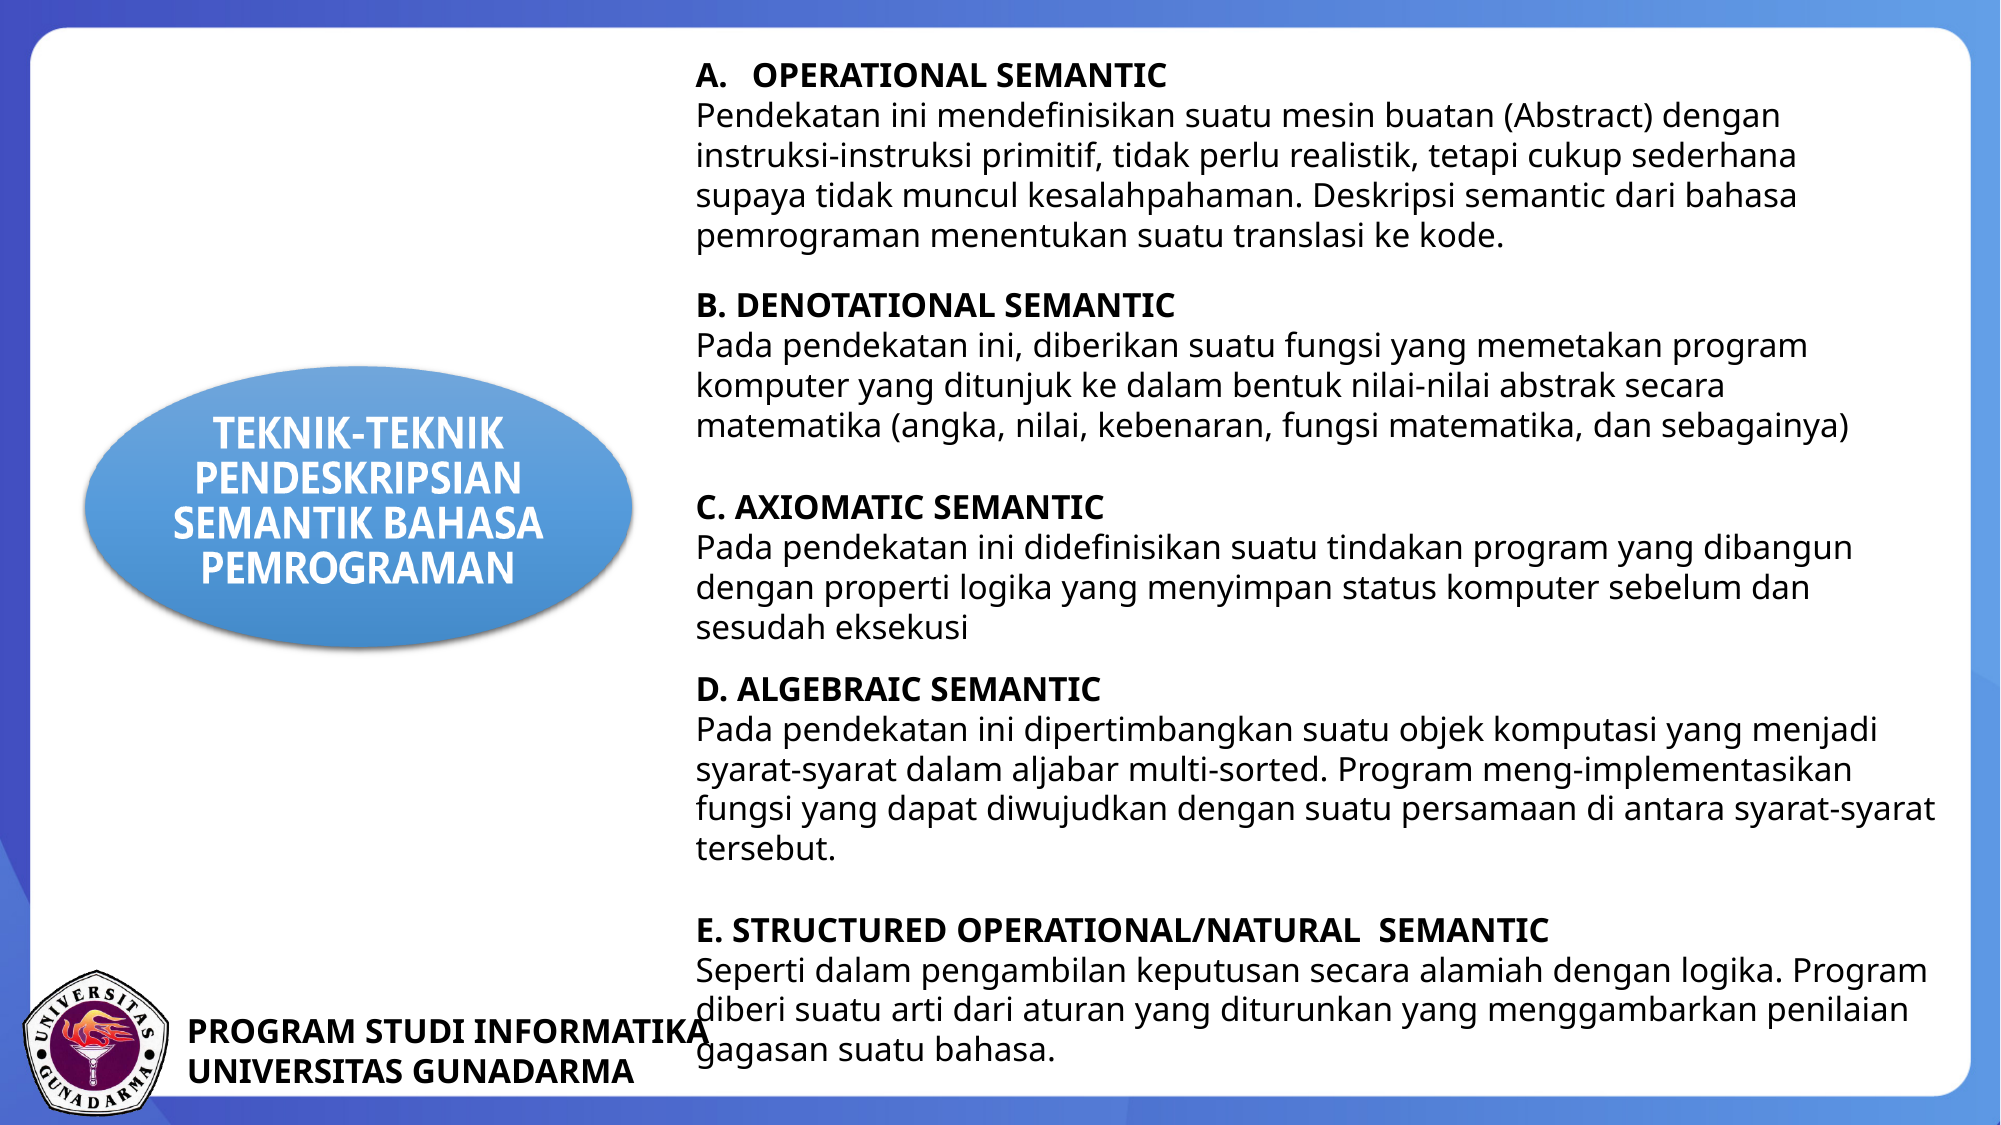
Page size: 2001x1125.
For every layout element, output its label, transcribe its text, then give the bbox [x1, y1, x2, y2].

text_box D. ALGEBRAIC SEMANTIC Pada pendekatan ini dipertimbangkan suatu objek komputasi yang menjadi syarat-syarat dalam aljabar multi-sorted. Program meng-implementasikan fungsi yang dapat diwujudkan dengan suatu persamaan di antara syarat-syarat tersebut. [680, 660, 1960, 875]
text_box E. STRUCTURED OPERATIONAL/NATURAL SEMANTIC Seperti dalam pengambilan keputusan secara alamiah dengan logika. Program diberi suatu arti dari aturan yang diturunkan yang menggambarkan penilaian gagasan suatu bahasa. [680, 901, 1960, 1076]
text_box B. DENOTATIONAL SEMANTIC Pada pendekatan ini, diberikan suatu fungsi yang memetakan program komputer yang ditunjuk ke dalam bentuk nilai-nilai abstrak secara matematika (angka, nilai, kebenaran, fungsi matematika, dan sebagainya) [680, 277, 1906, 452]
text_box OPERATIONAL SEMANTIC Pendekatan ini mendefinisikan suatu mesin buatan (Abstract) dengan instruksi-instruksi primitif, tidak perlu realistik, tetapi cukup sederhana supaya tidak muncul kesalahpahaman. Deskripsi semantic dari bahasa pemrograman menentukan suatu translasi ke kode. [680, 46, 1906, 262]
picture [0, 0, 2001, 1125]
text_box C. AXIOMATIC SEMANTIC Pada pendekatan ini didefinisikan suatu tindakan program yang dibangun dengan properti logika yang menyimpan status komputer sebelum dan sesudah eksekusi [680, 478, 1906, 654]
